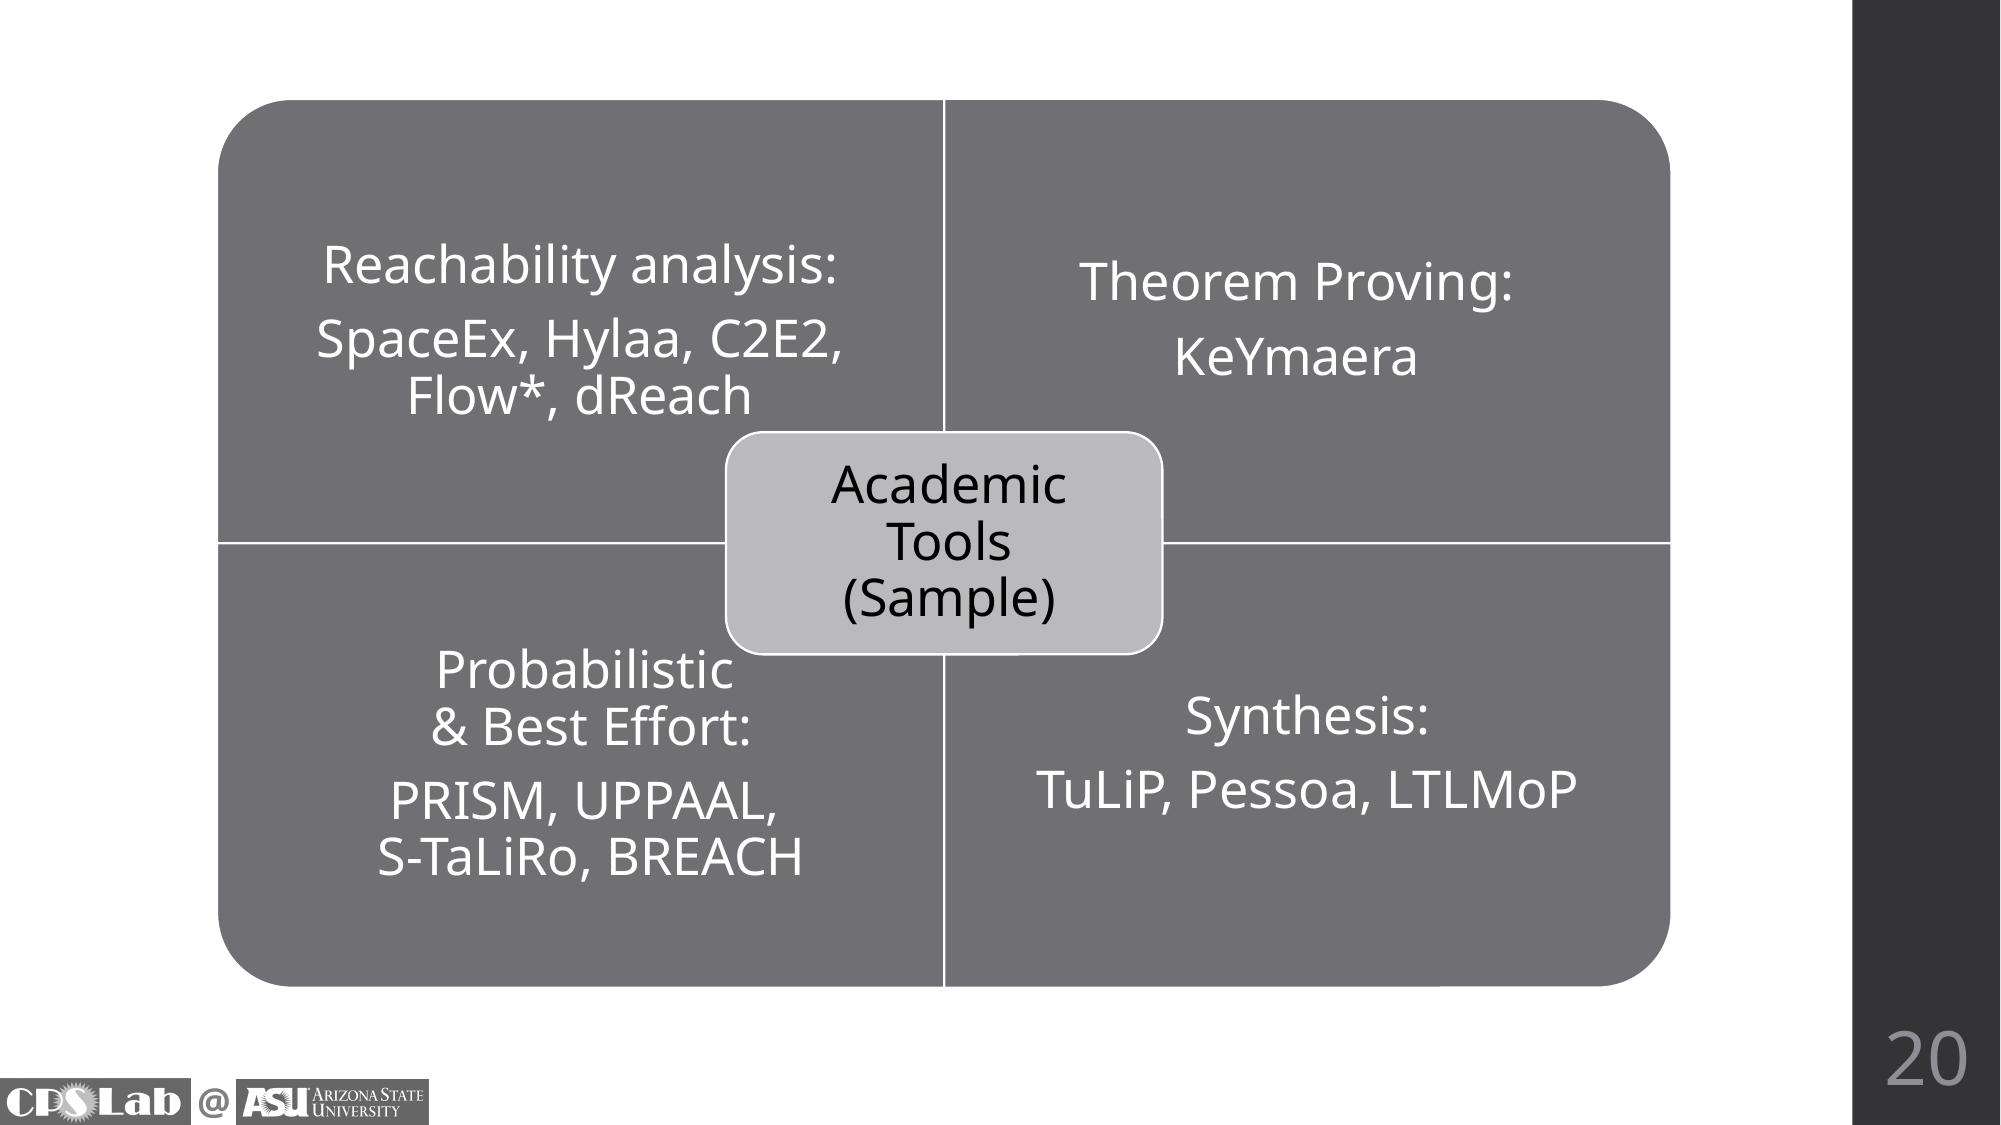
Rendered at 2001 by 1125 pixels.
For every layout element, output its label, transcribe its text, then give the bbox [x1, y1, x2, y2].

picture [0, 1064, 205, 1125]
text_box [216, 98, 1672, 988]
picture [236, 1079, 429, 1125]
slide_number 20 [1852, 1012, 2000, 1110]
